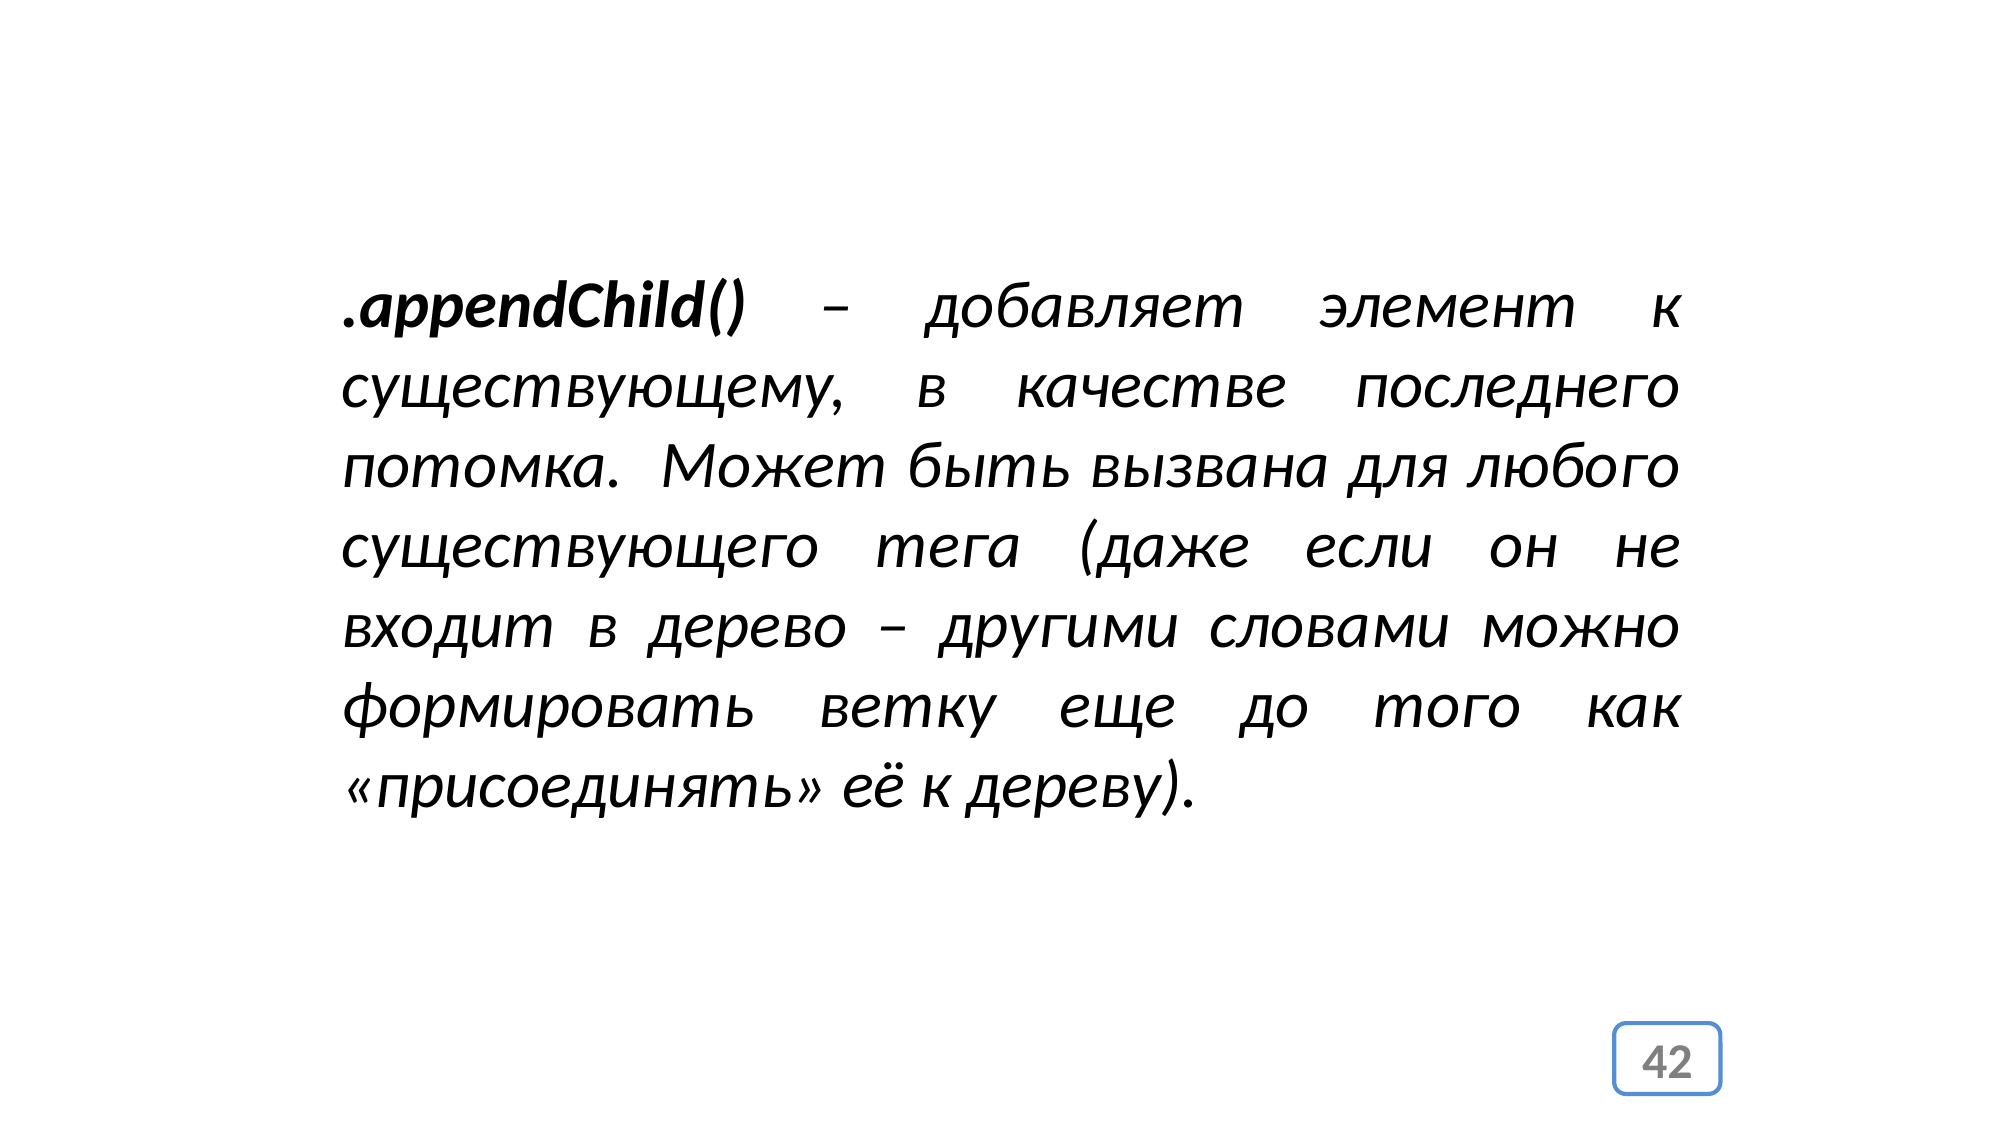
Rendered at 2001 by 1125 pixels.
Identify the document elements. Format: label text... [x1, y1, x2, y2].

text_box .appendChild() – добавляет элемент к существующему, в качестве последнего потомка. Может быть вызвана для любого существующего тега (даже если он не входит в дерево – другими словами можно формировать ветку еще до того как «присоединять» её к дереву). [326, 253, 1697, 828]
text_box 42 [1612, 1021, 1723, 1097]
